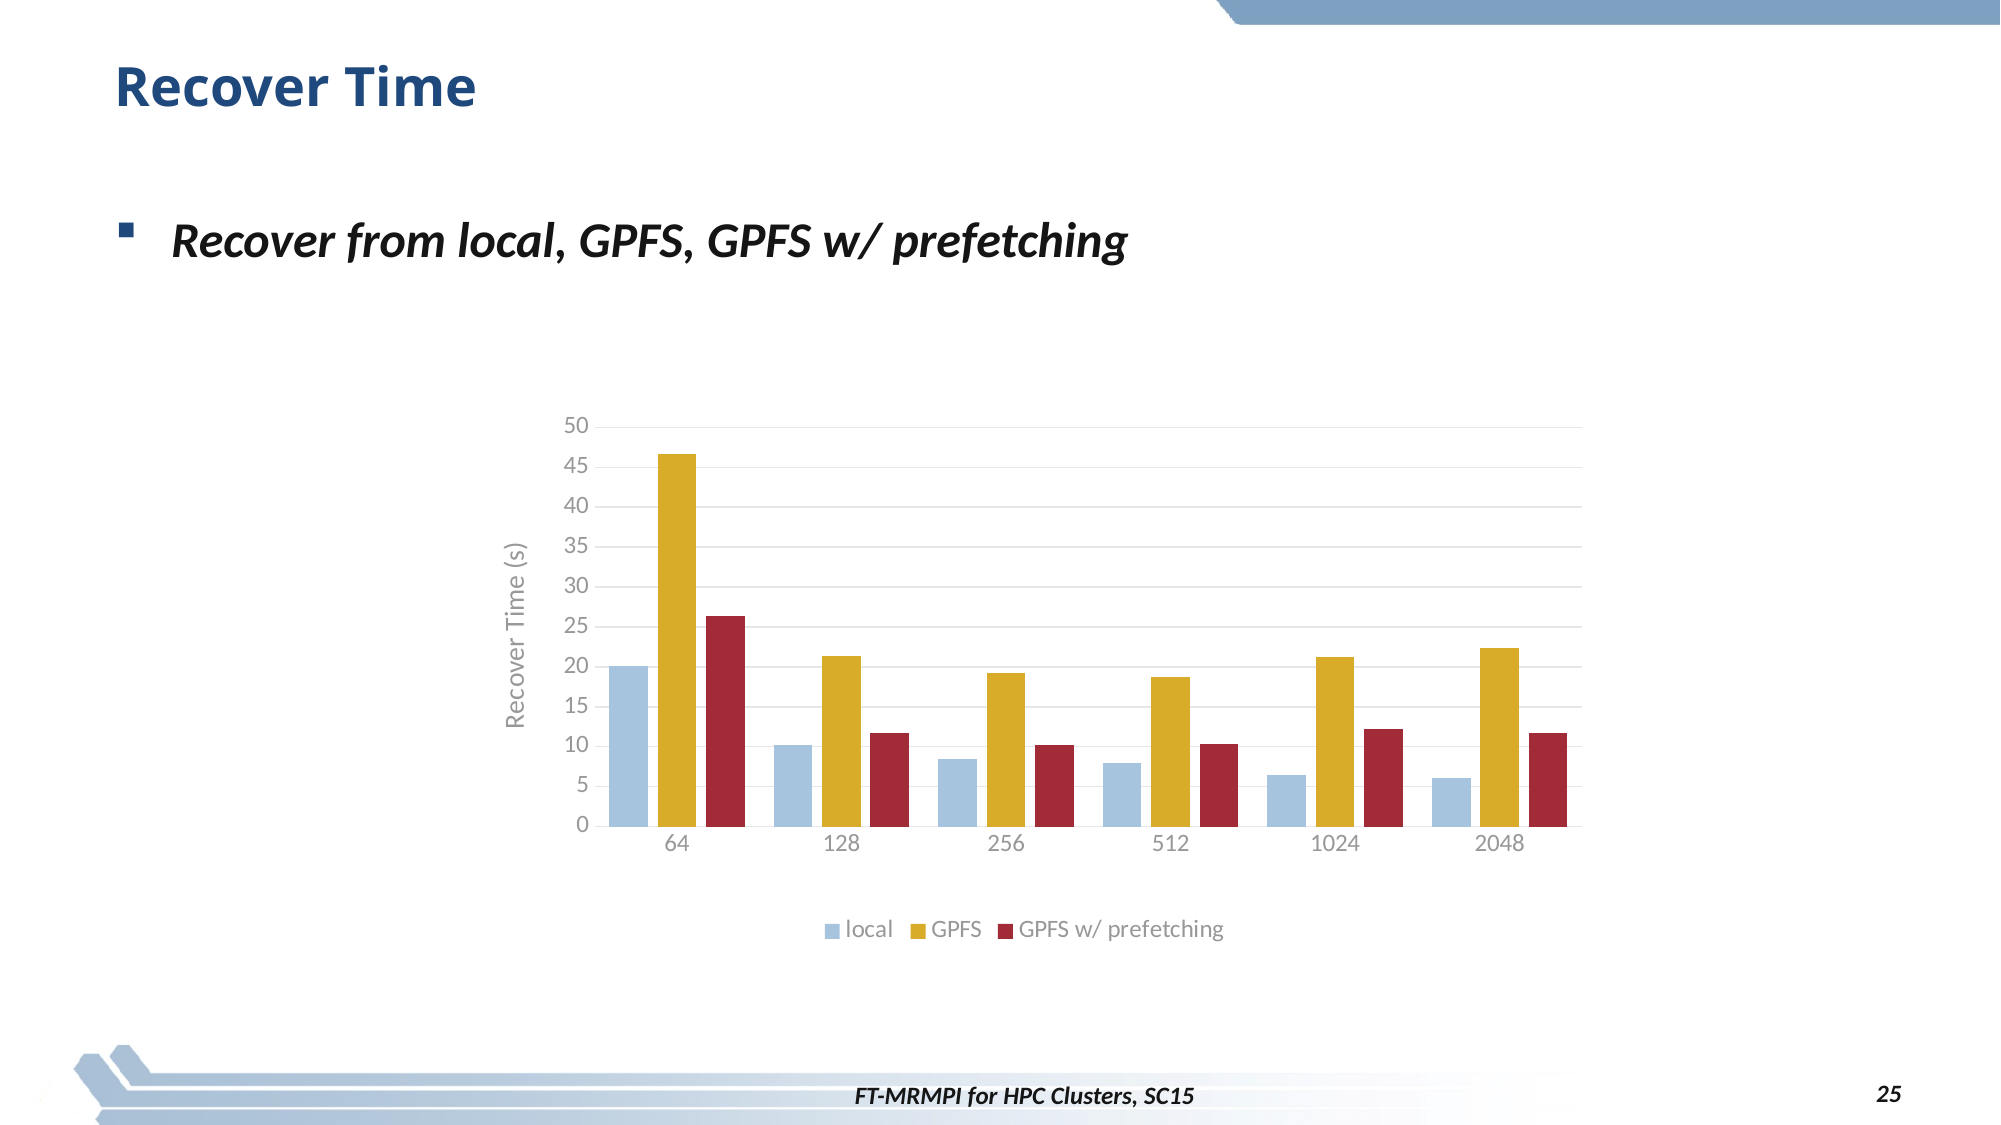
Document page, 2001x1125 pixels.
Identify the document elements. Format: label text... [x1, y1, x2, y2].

picture [0, 0, 2000, 26]
footer FT-MRMPI for HPC Clusters, SC15 [433, 1074, 1617, 1116]
chart [433, 412, 1617, 951]
picture [0, 1037, 2000, 1125]
title Recover Time [99, 44, 1901, 176]
list Recover from local, GPFS, GPFS w/ prefetching [99, 187, 1901, 1038]
slide_number 25 [1700, 1072, 1917, 1113]
